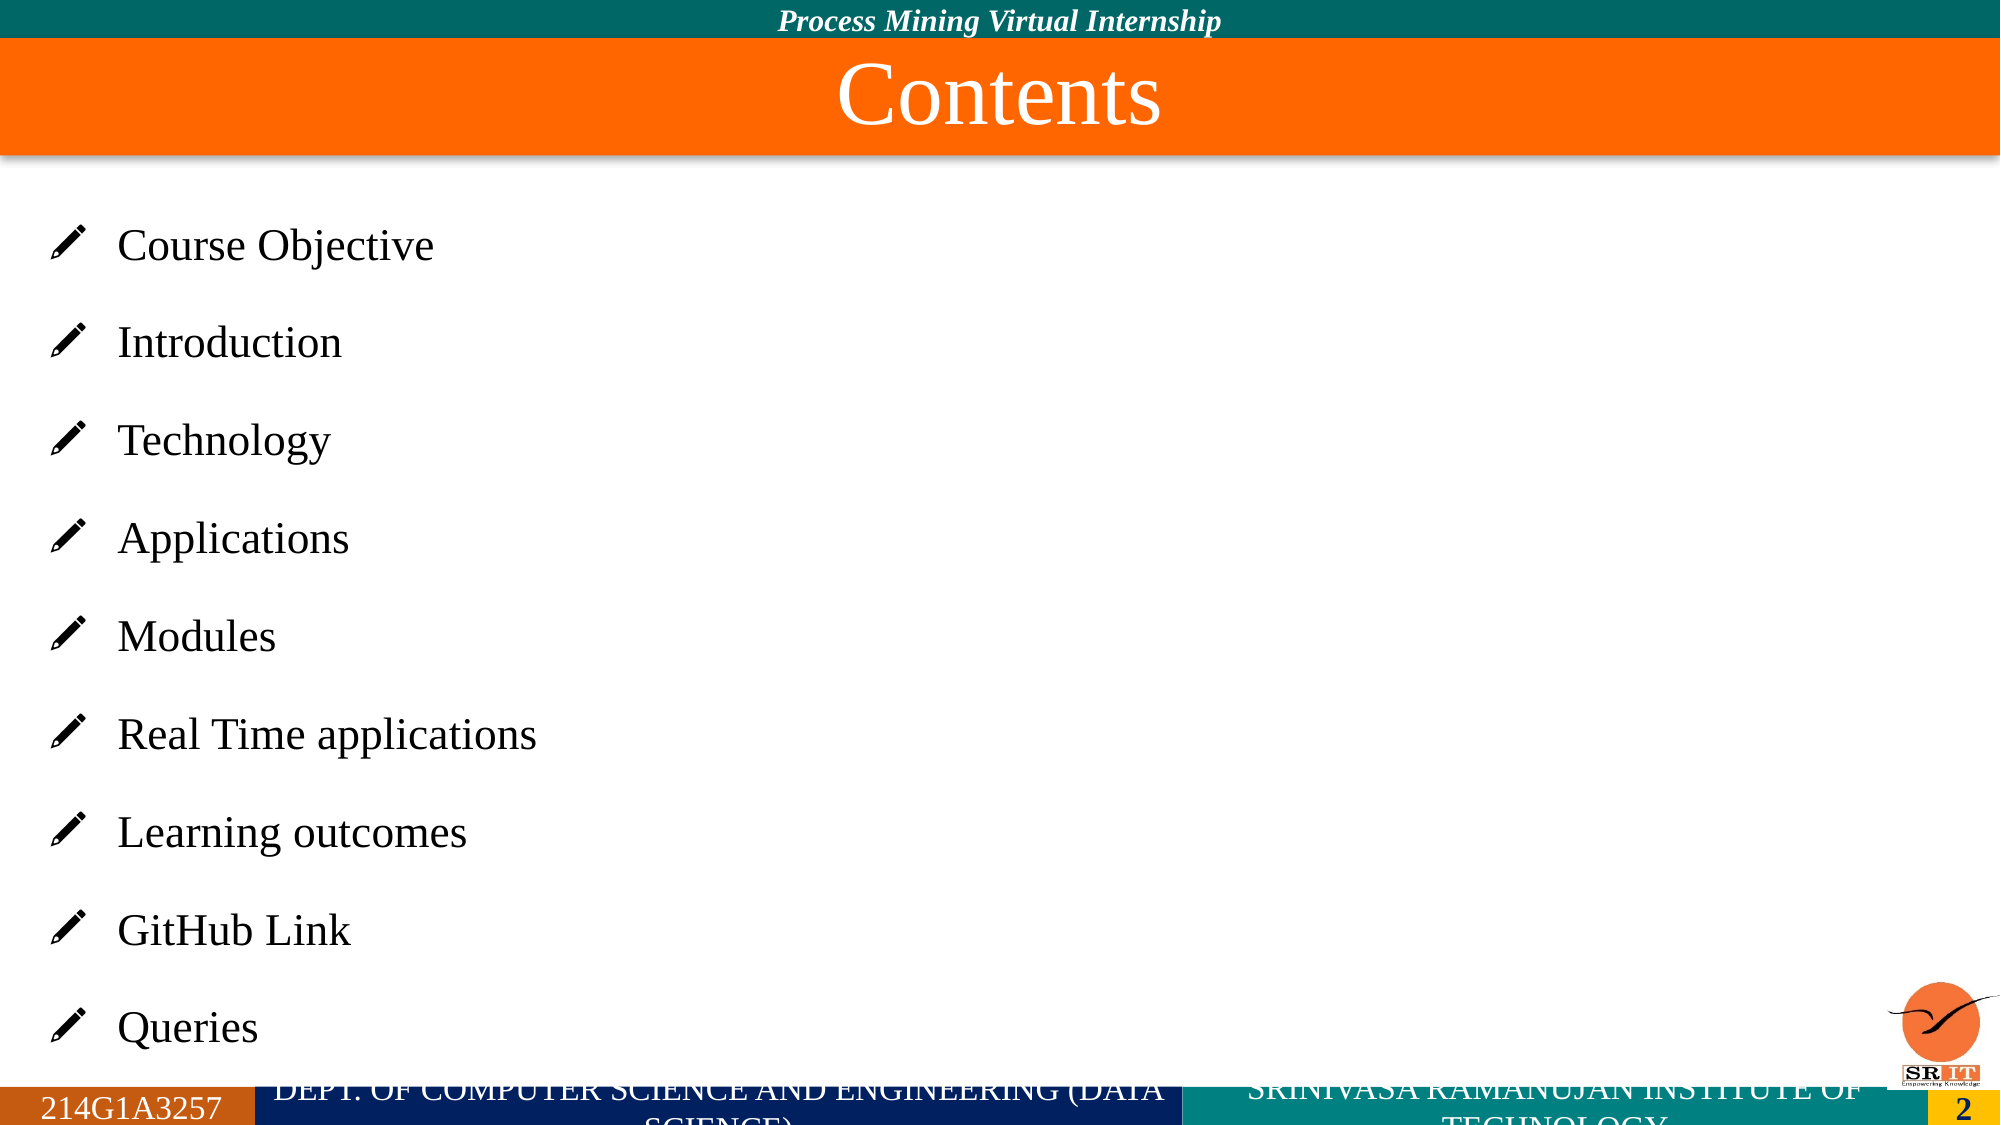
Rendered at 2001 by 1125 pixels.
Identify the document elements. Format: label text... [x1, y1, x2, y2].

picture [47, 808, 89, 850]
picture [47, 417, 89, 459]
picture [47, 906, 89, 948]
list Course Objective Introduction Technology Applications Modules Real Time applications Learning outcomes GitHub Link Queries [32, 179, 1965, 1065]
picture [47, 221, 89, 263]
picture [47, 319, 89, 361]
picture [47, 710, 89, 752]
title Contents [0, 38, 2000, 156]
picture [1887, 977, 2000, 1090]
picture [47, 612, 89, 654]
picture [47, 515, 89, 556]
picture [47, 1004, 89, 1046]
